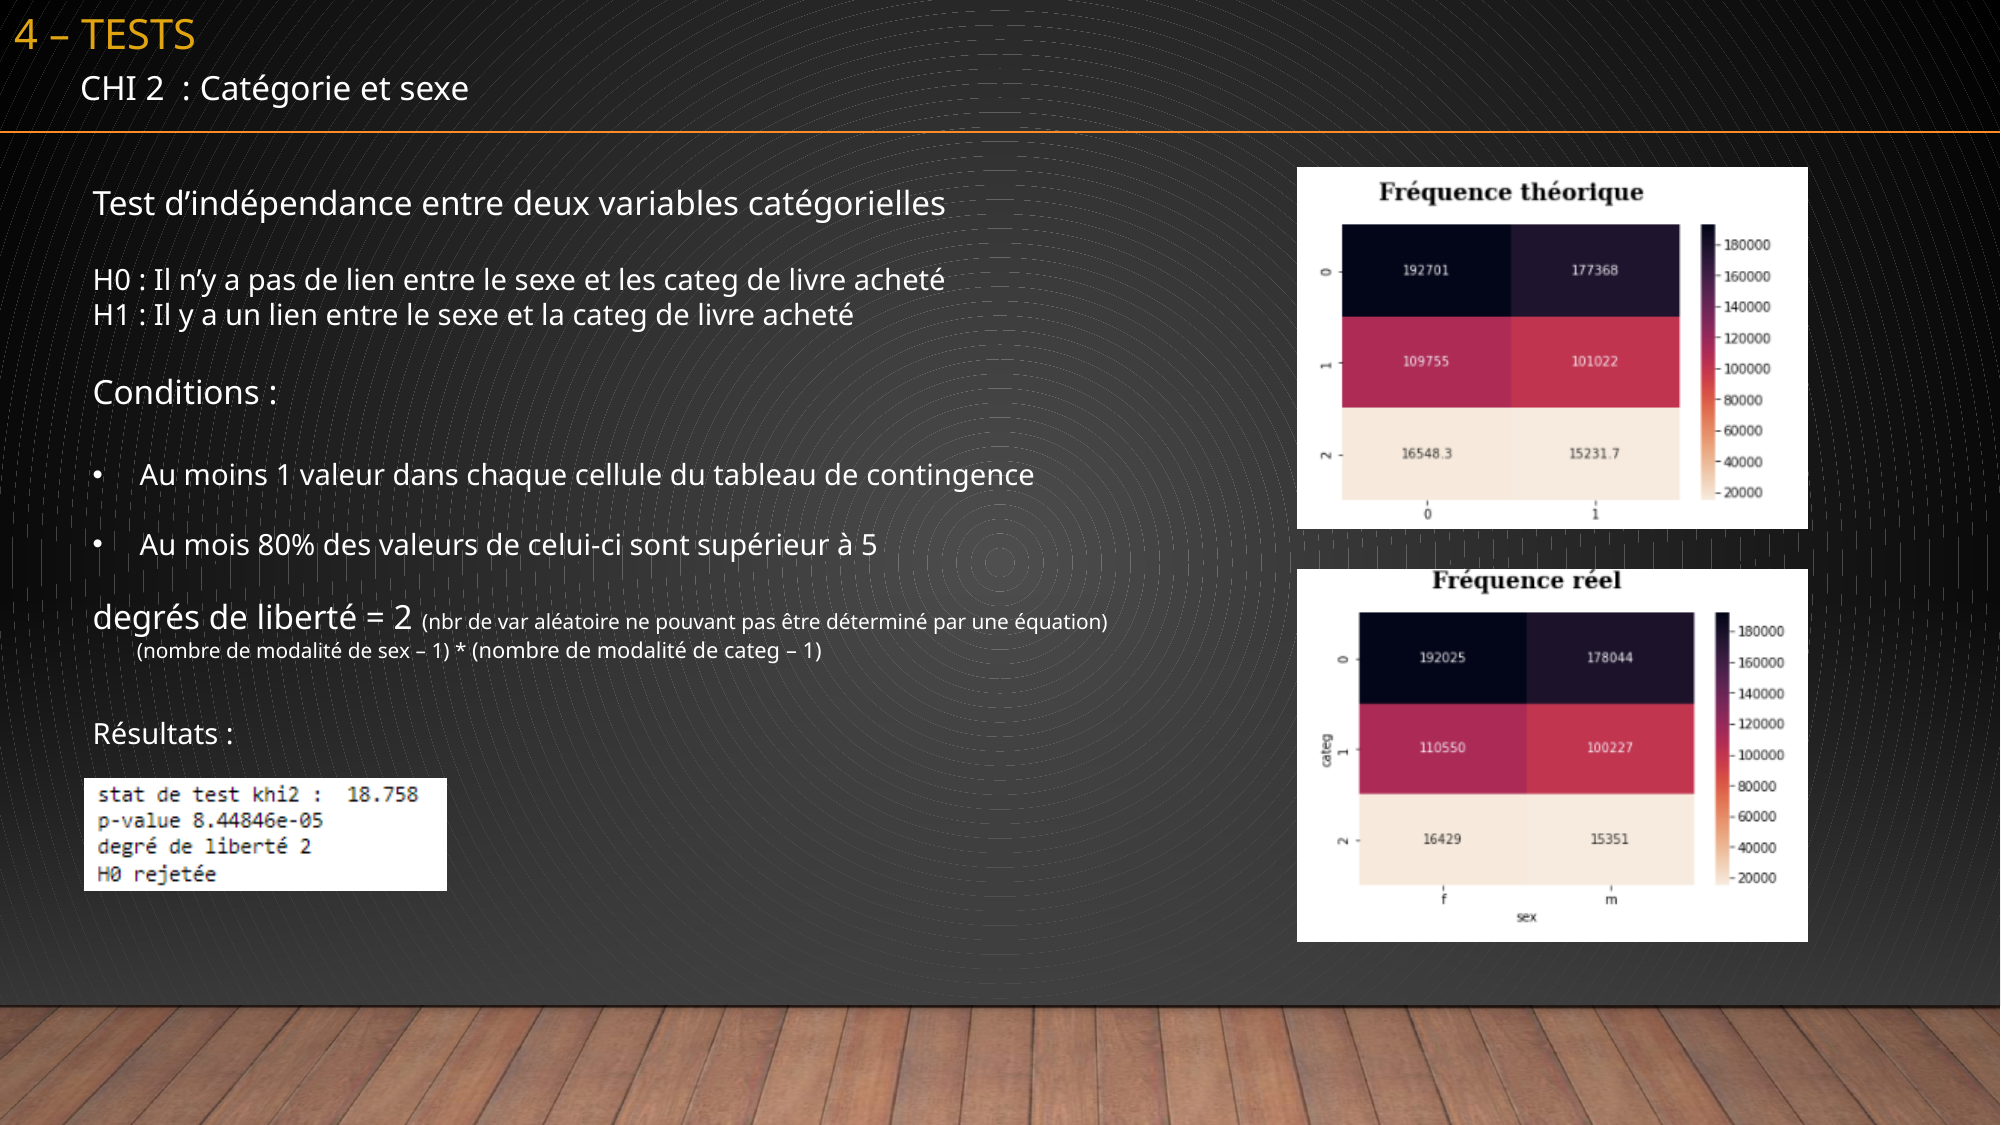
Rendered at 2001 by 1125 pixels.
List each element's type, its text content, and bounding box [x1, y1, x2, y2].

picture [84, 778, 448, 892]
text_box CHI 2 : Catégorie et sexe [65, 59, 1398, 115]
picture [0, 1005, 2000, 1125]
text_box Test d’indépendance entre deux variables catégorielles H0 : Il n’y a pas de lien entre le sexe et les categ de livre acheté H1 : Il y a un lien entre le sexe et la categ de livre acheté Conditions : Au moins 1 valeur dans chaque cellule du tableau de contingence Au mois 80% des valeurs de celui-ci sont supérieur à 5 degrés de liberté = 2 (nbr de var aléatoire ne pouvant pas être déterminé par une équation) (nombre de modalité de sex – 1) * (nombre de modalité de categ – 1) Résultats : [78, 174, 1146, 828]
text_box 4 – TESTS [0, 0, 1333, 65]
picture [1297, 569, 1808, 942]
picture [1297, 167, 1808, 529]
